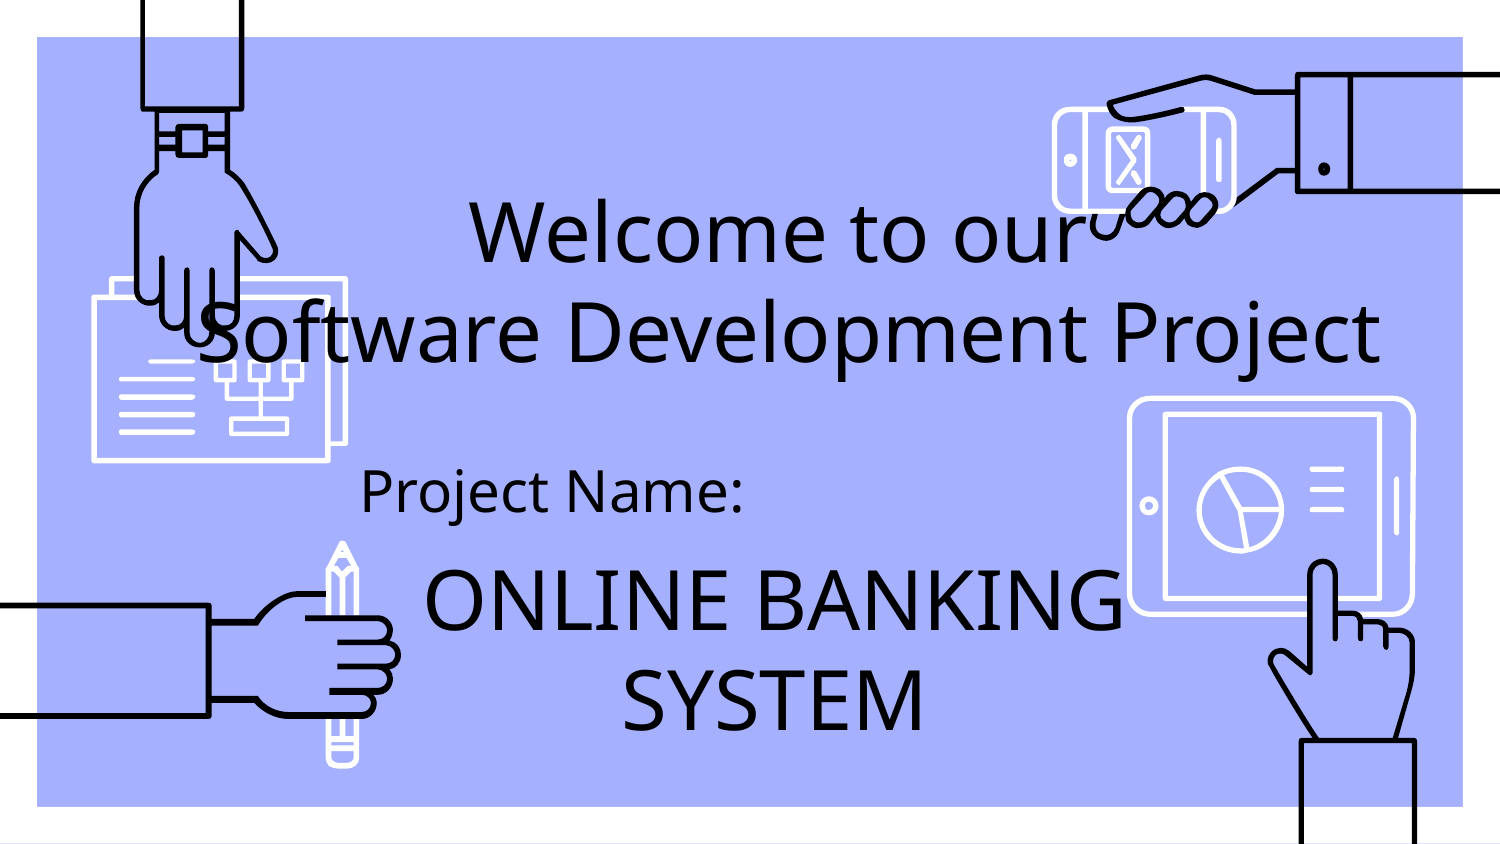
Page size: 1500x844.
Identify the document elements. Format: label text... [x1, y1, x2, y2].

text_box Welcome to our Software Development Project [181, 171, 1398, 387]
text_box Project Name: [344, 446, 760, 532]
title ONLINE BANKING SYSTEM [399, 559, 1150, 735]
